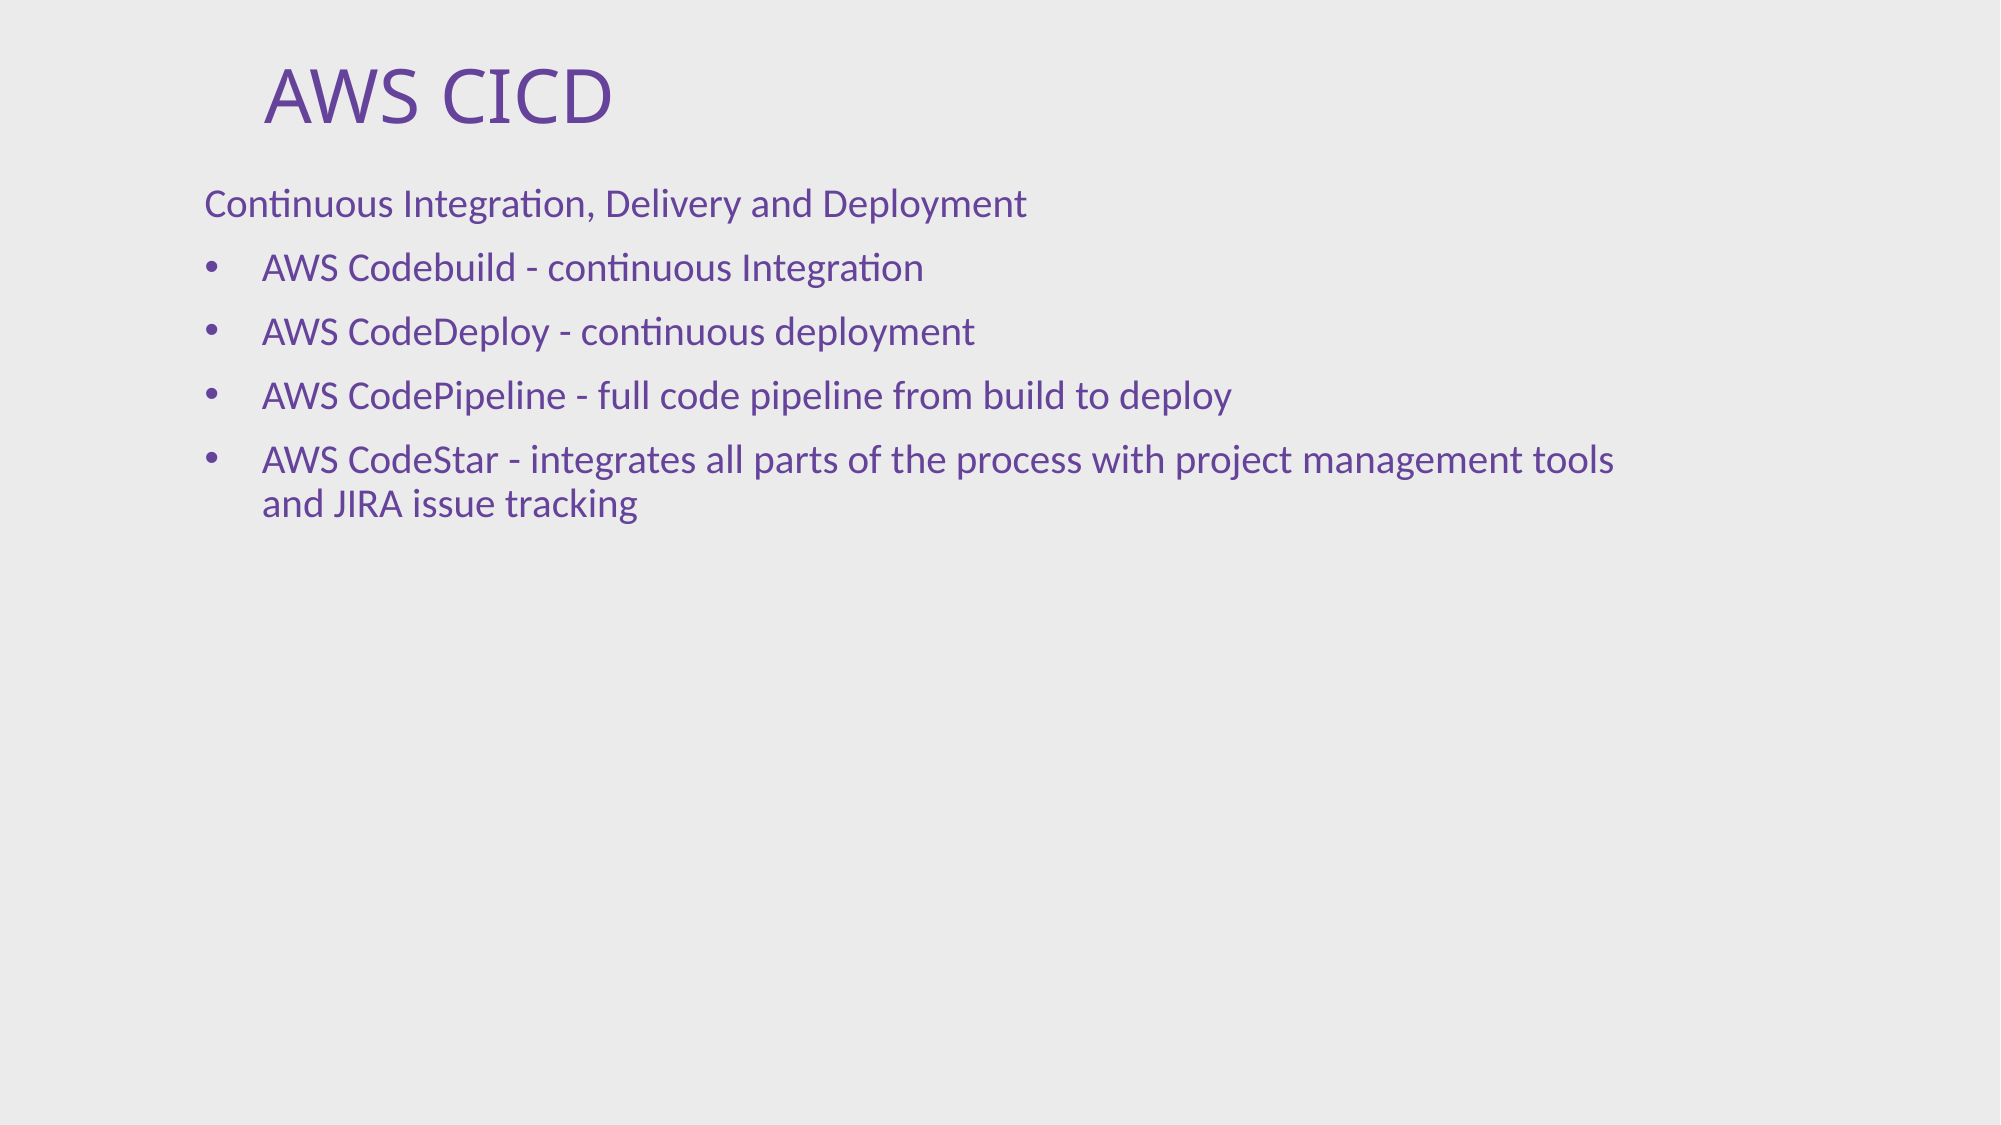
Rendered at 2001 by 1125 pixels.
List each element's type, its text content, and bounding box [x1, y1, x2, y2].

title AWS CICD [249, 15, 1750, 147]
subtitle Continuous Integration, Delivery and Deployment AWS Codebuild - continuous Integration AWS CodeDeploy - continuous deployment AWS CodePipeline - full code pipeline from build to deploy AWS CodeStar - integrates all parts of the process with project management tools and JIRA issue tracking [189, 174, 1690, 883]
